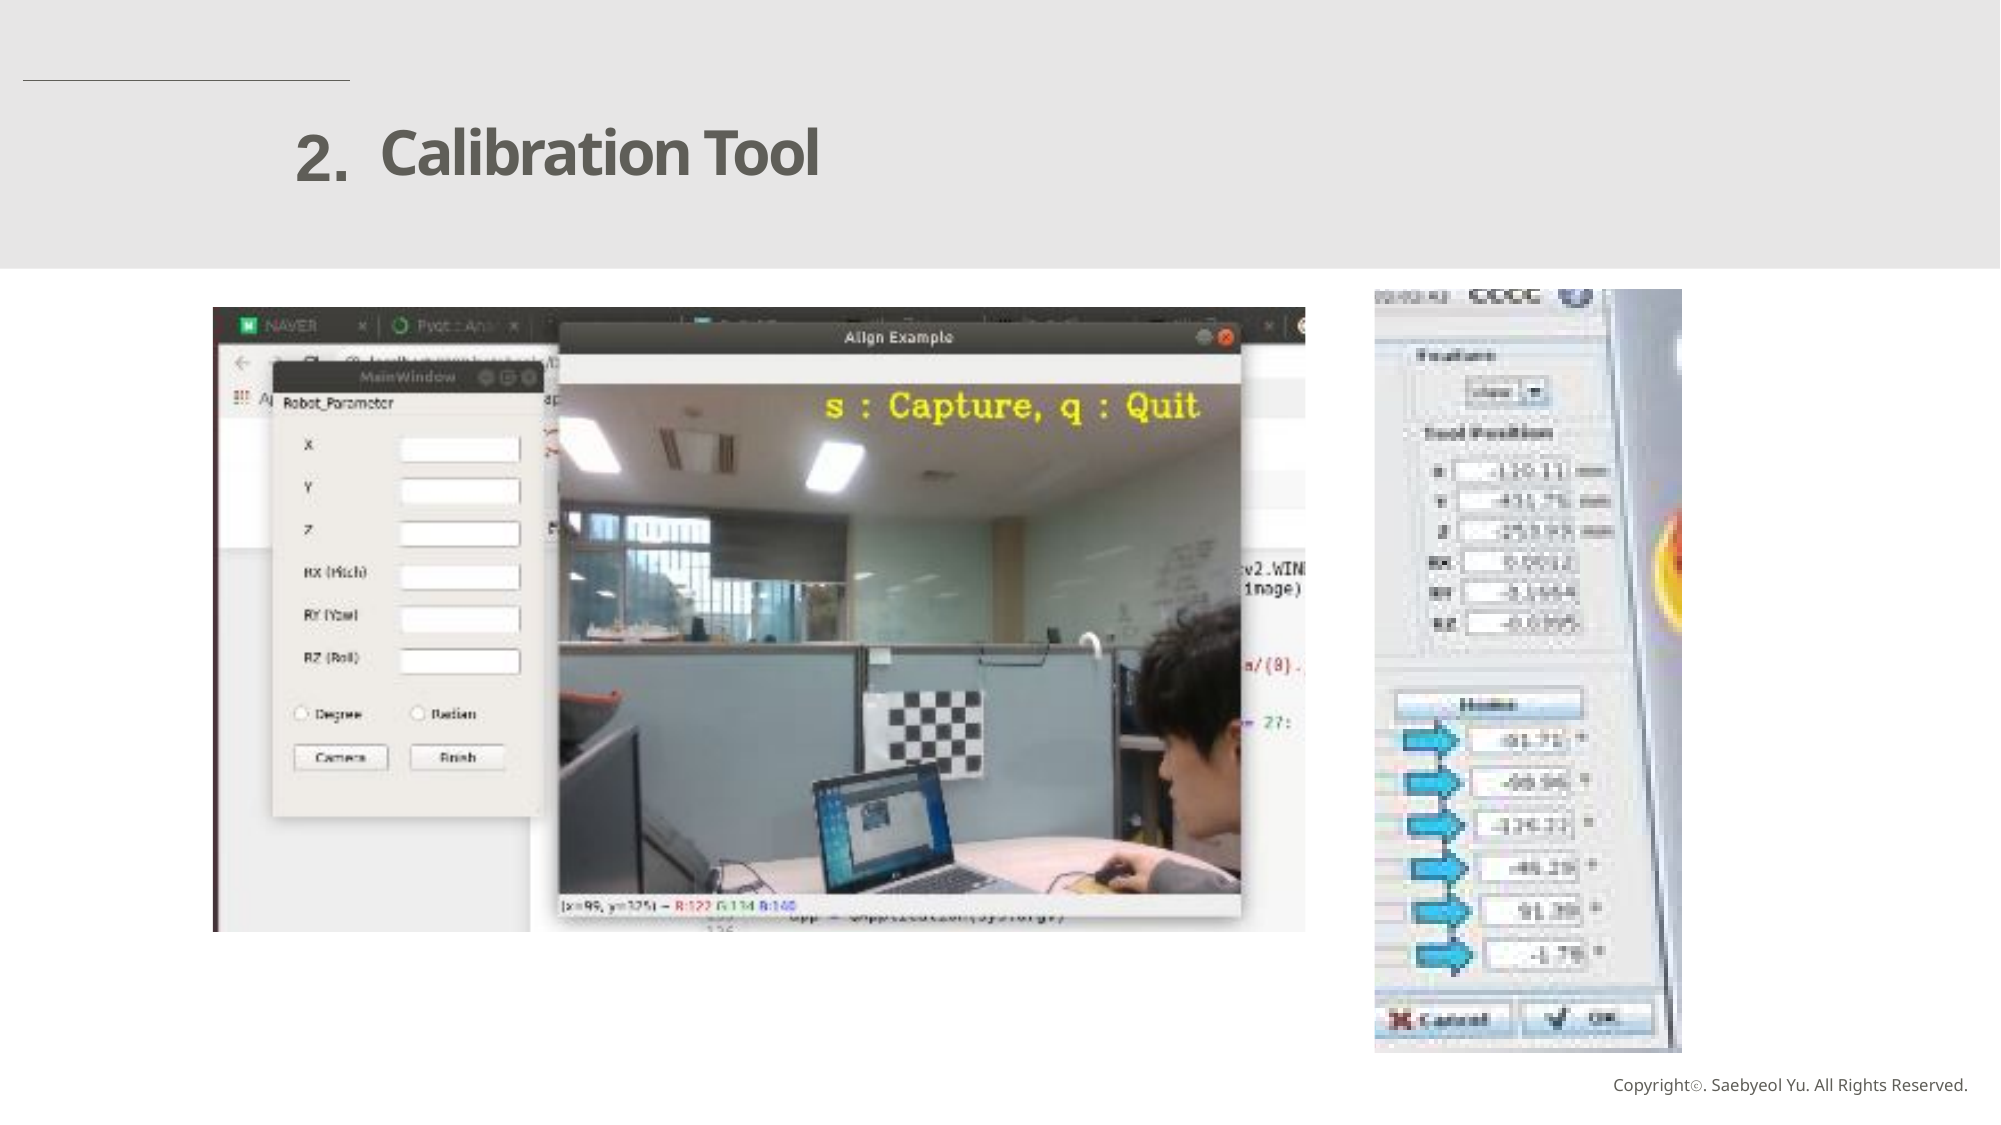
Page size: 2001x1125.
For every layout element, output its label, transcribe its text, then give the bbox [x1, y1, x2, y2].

text_box 2. [280, 106, 367, 202]
text_box [0, 0, 2000, 270]
picture [212, 307, 1306, 932]
picture [1374, 289, 1682, 1053]
text_box Calibration Tool [364, 105, 838, 196]
